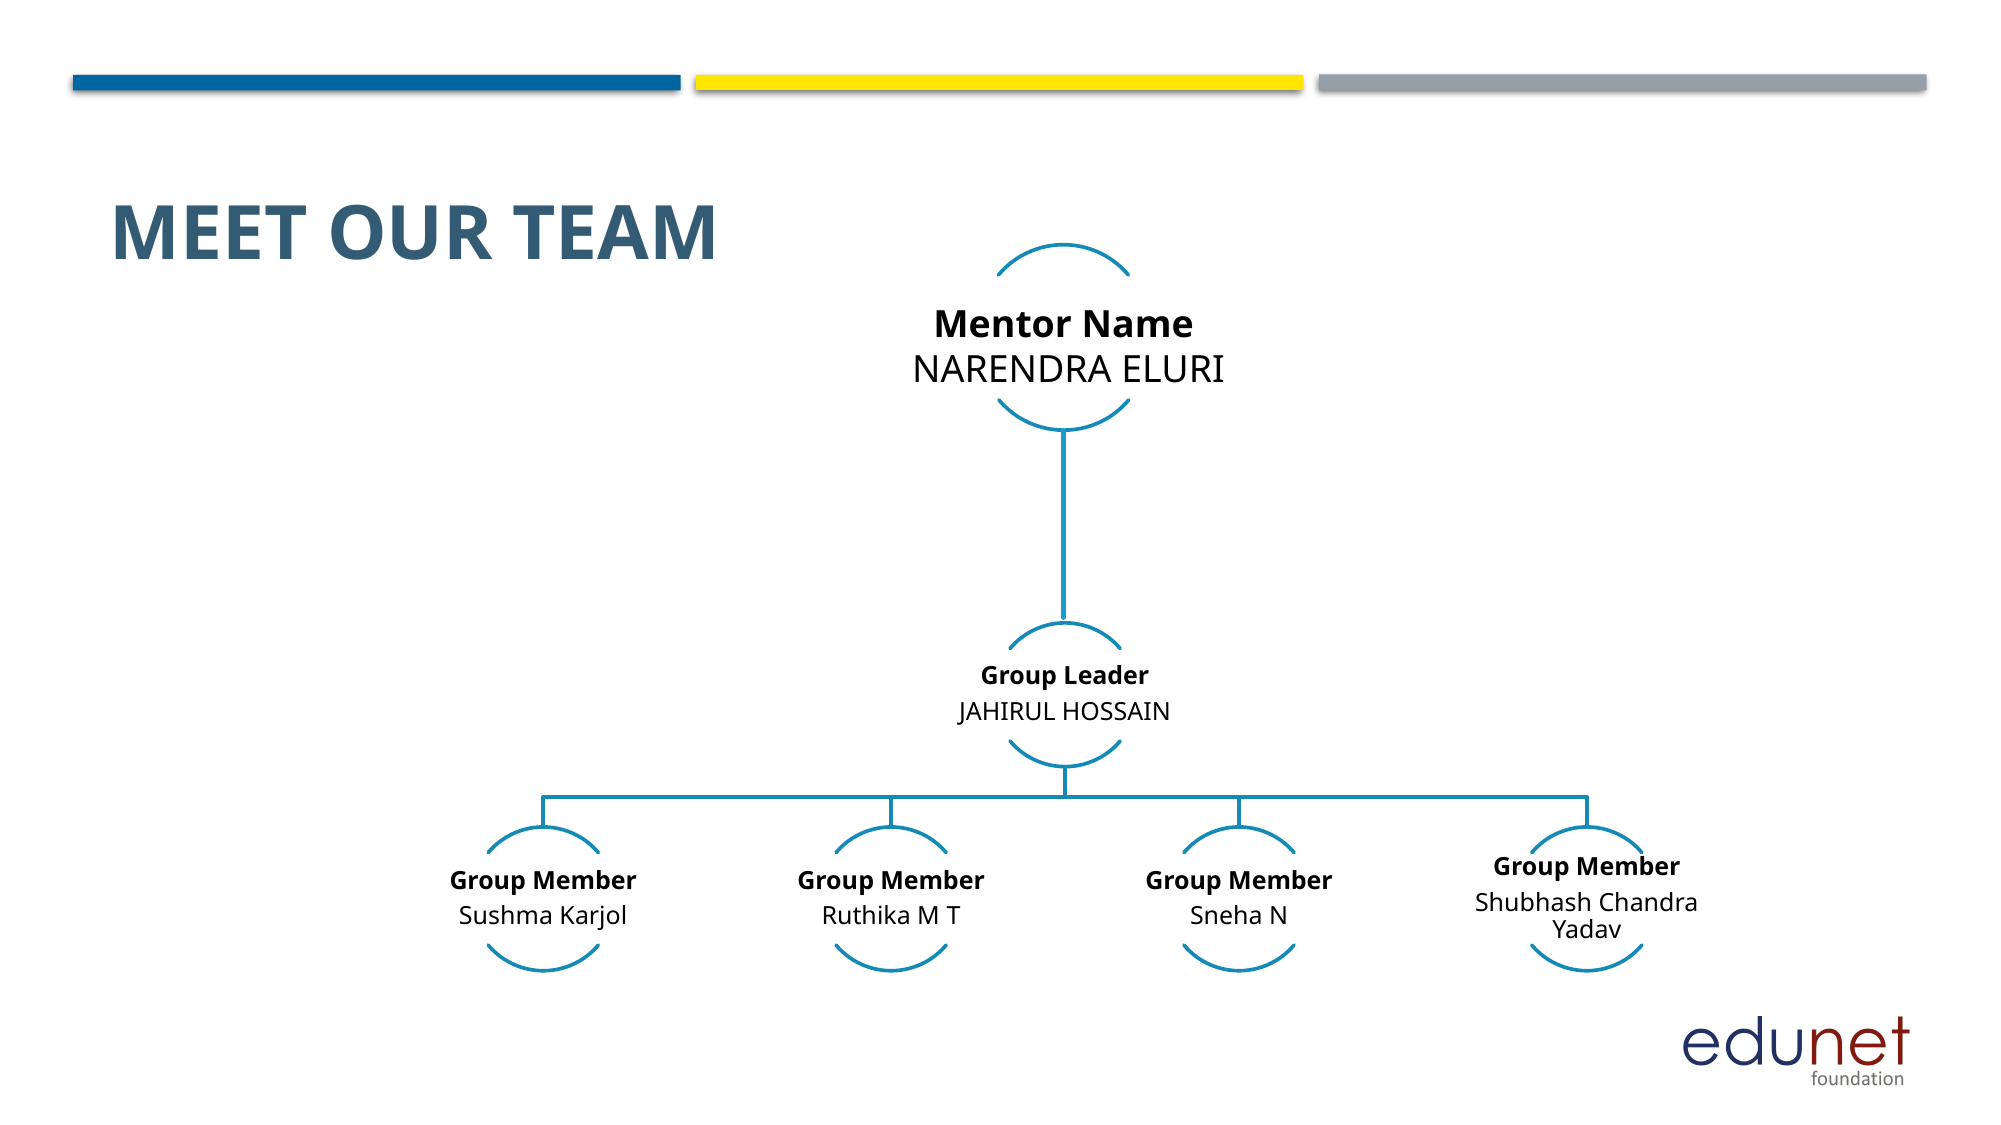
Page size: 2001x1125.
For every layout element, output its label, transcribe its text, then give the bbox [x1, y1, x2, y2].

text_box [997, 242, 1130, 292]
title Meet our team [94, 122, 1863, 282]
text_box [398, 429, 1732, 1125]
text_box Mentor Name NARENDRA ELURI [867, 292, 1260, 397]
text_box [997, 397, 1131, 428]
picture [1732, 1013, 1912, 1090]
